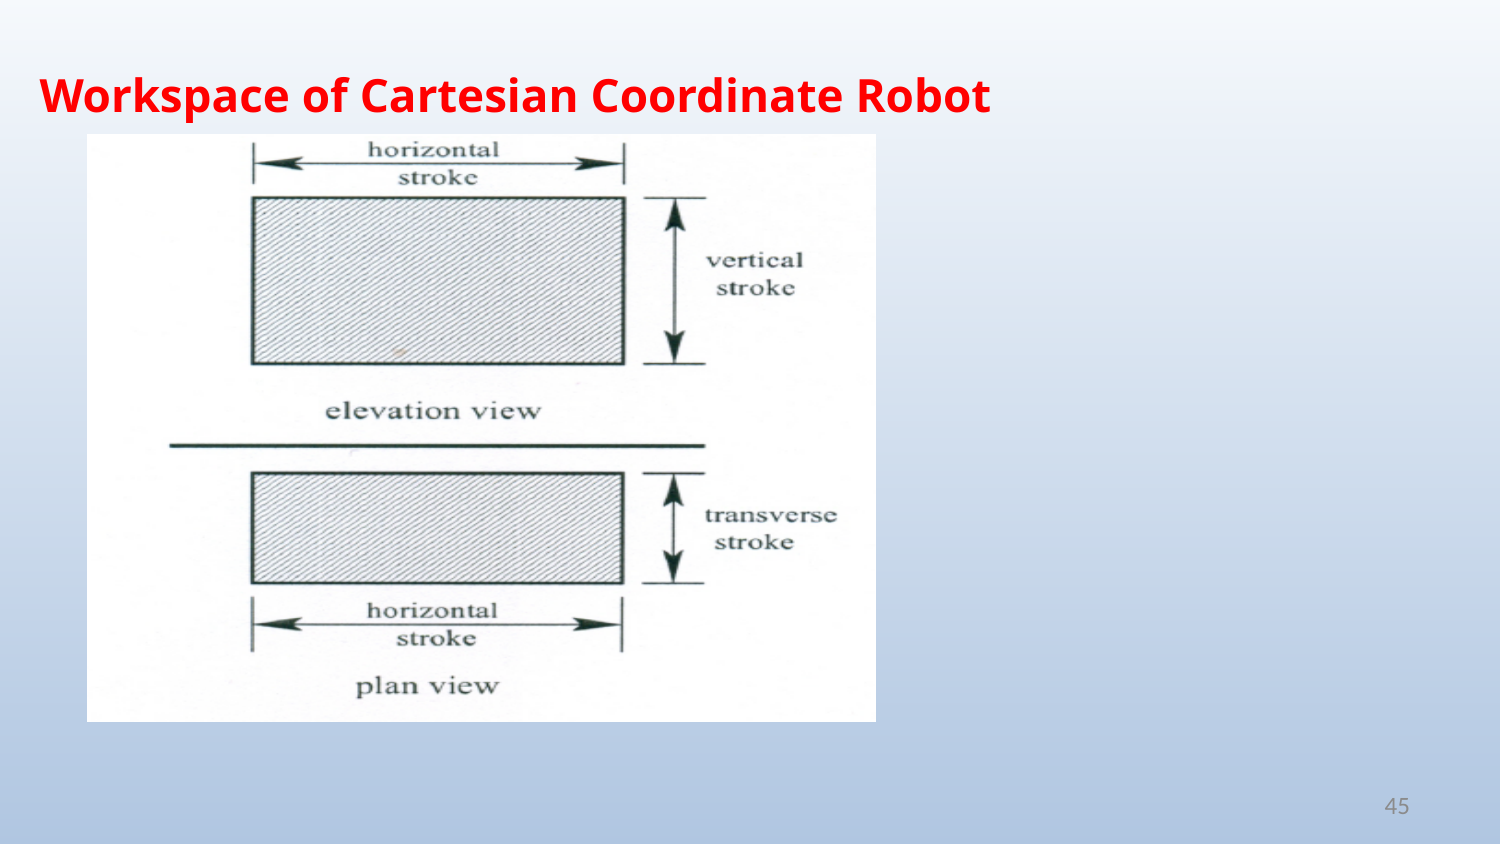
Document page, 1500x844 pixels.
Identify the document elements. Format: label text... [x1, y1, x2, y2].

picture [87, 134, 876, 722]
text_box Workspace of Cartesian Coordinate Robot [24, 9, 1463, 844]
